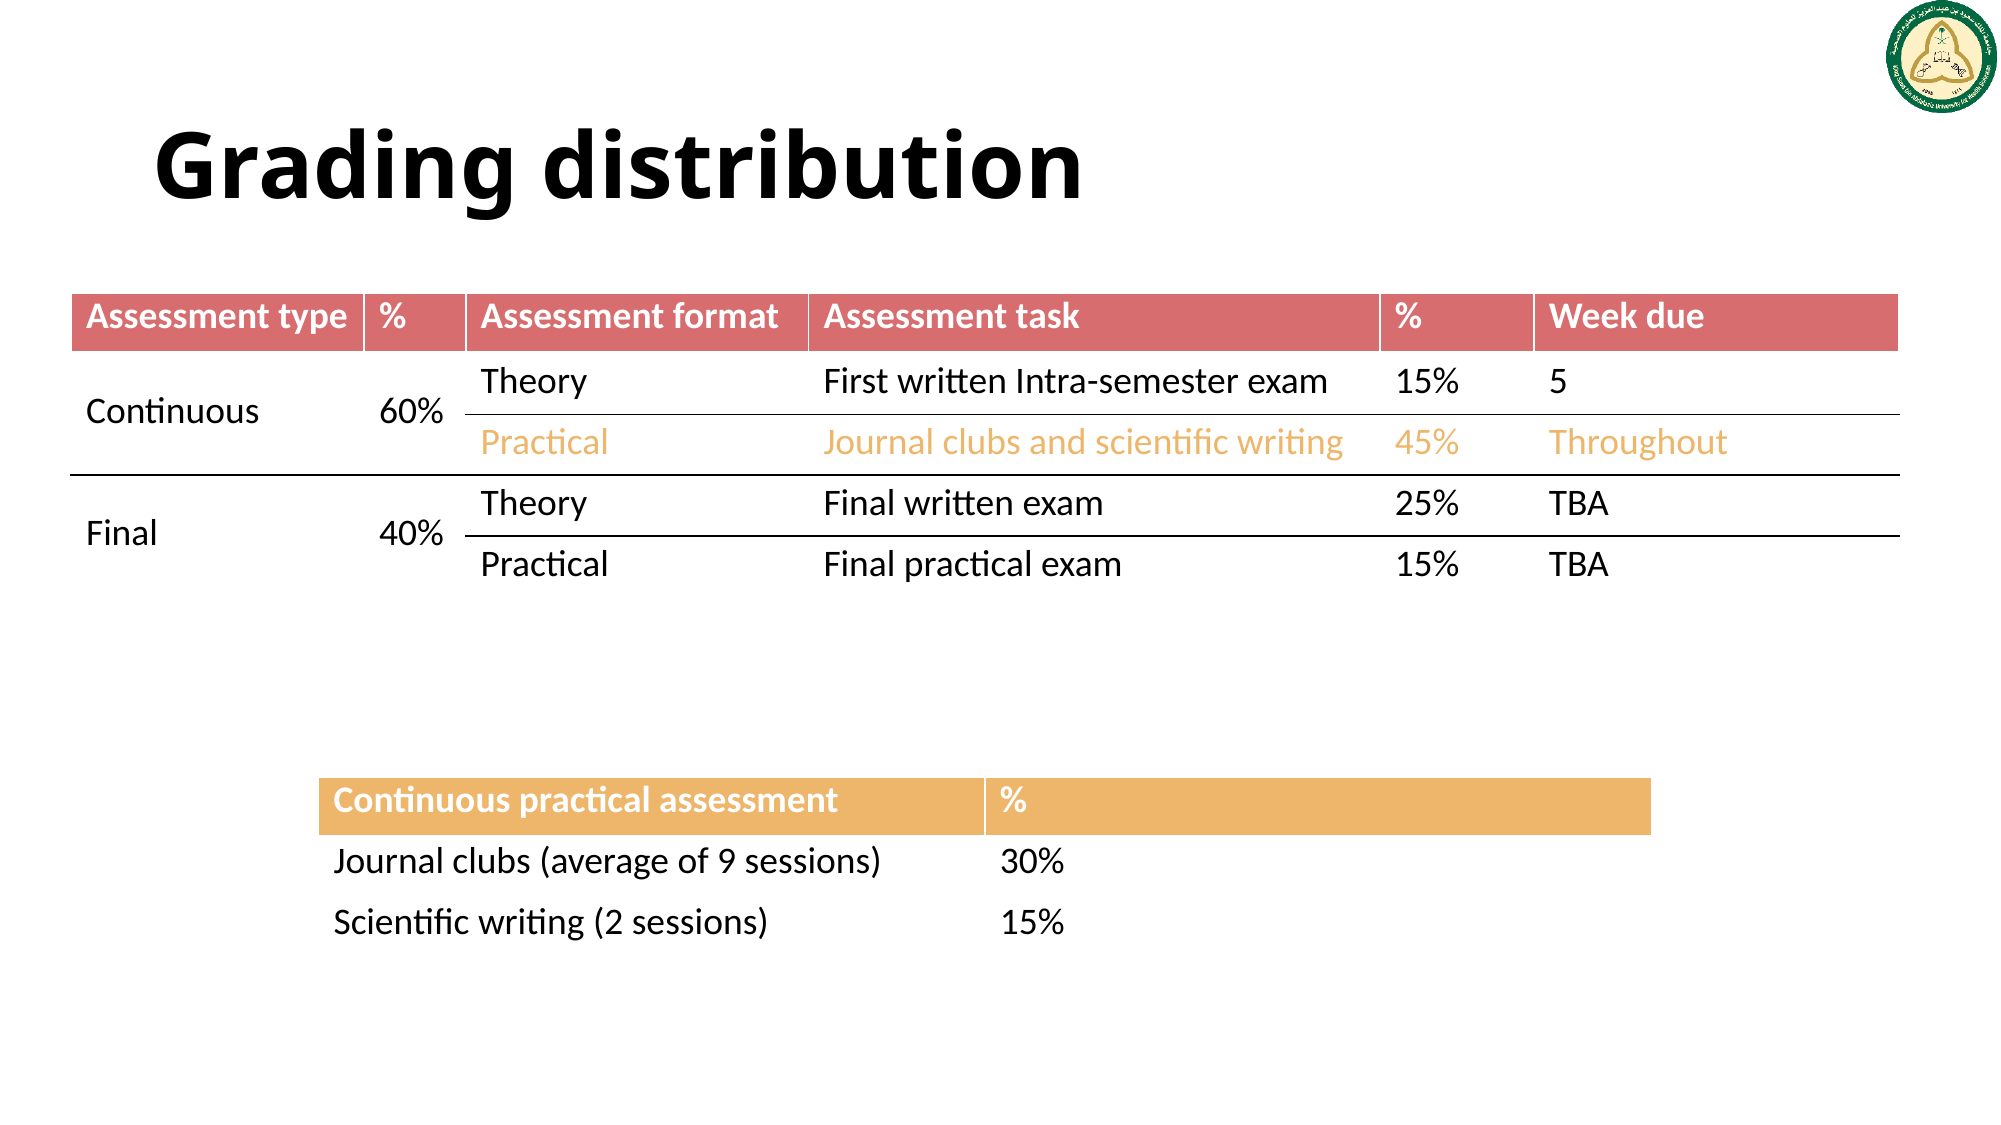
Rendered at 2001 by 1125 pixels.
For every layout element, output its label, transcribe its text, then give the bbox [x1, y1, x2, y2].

table_header Assessment type [72, 294, 363, 351]
table_cell Final [72, 476, 363, 596]
table_cell Theory [467, 356, 808, 414]
table_cell 30% [986, 841, 1651, 898]
table_cell Scientific writing (2 sessions) [319, 900, 984, 959]
table_cell First written Intra-semester exam [809, 356, 1379, 414]
table_cell Continuous [72, 356, 363, 474]
table_cell Final written exam [809, 476, 1379, 535]
table_cell 40% [365, 476, 465, 596]
table_header % [986, 778, 1651, 835]
table_cell TBA [1535, 476, 1898, 535]
table_cell 5 [1535, 356, 1898, 414]
table_header Continuous practical assessment [319, 778, 984, 835]
table_cell 60% [365, 356, 465, 474]
table_cell 15% [1381, 537, 1533, 596]
table_cell 15% [1381, 356, 1533, 414]
table_cell Final practical exam [809, 537, 1379, 596]
title Grading distribution [137, 59, 1863, 278]
table_header Assessment format [467, 294, 808, 351]
table_header % [365, 294, 465, 351]
table_cell Journal clubs and scientific writing [809, 415, 1379, 474]
table_cell Theory [467, 476, 808, 535]
table_cell 15% [986, 900, 1651, 959]
picture [1886, 0, 1997, 113]
table_cell Practical [467, 415, 808, 474]
table_header Assessment task [809, 294, 1379, 351]
table_header % [1381, 294, 1533, 351]
table_cell 25% [1381, 476, 1533, 535]
table_cell Practical [467, 537, 808, 596]
table_cell TBA [1535, 537, 1898, 596]
table_cell 45% [1381, 415, 1533, 474]
table_header Week due [1535, 294, 1898, 351]
table_cell Throughout [1535, 415, 1898, 474]
table_cell Journal clubs (average of 9 sessions) [319, 841, 984, 898]
